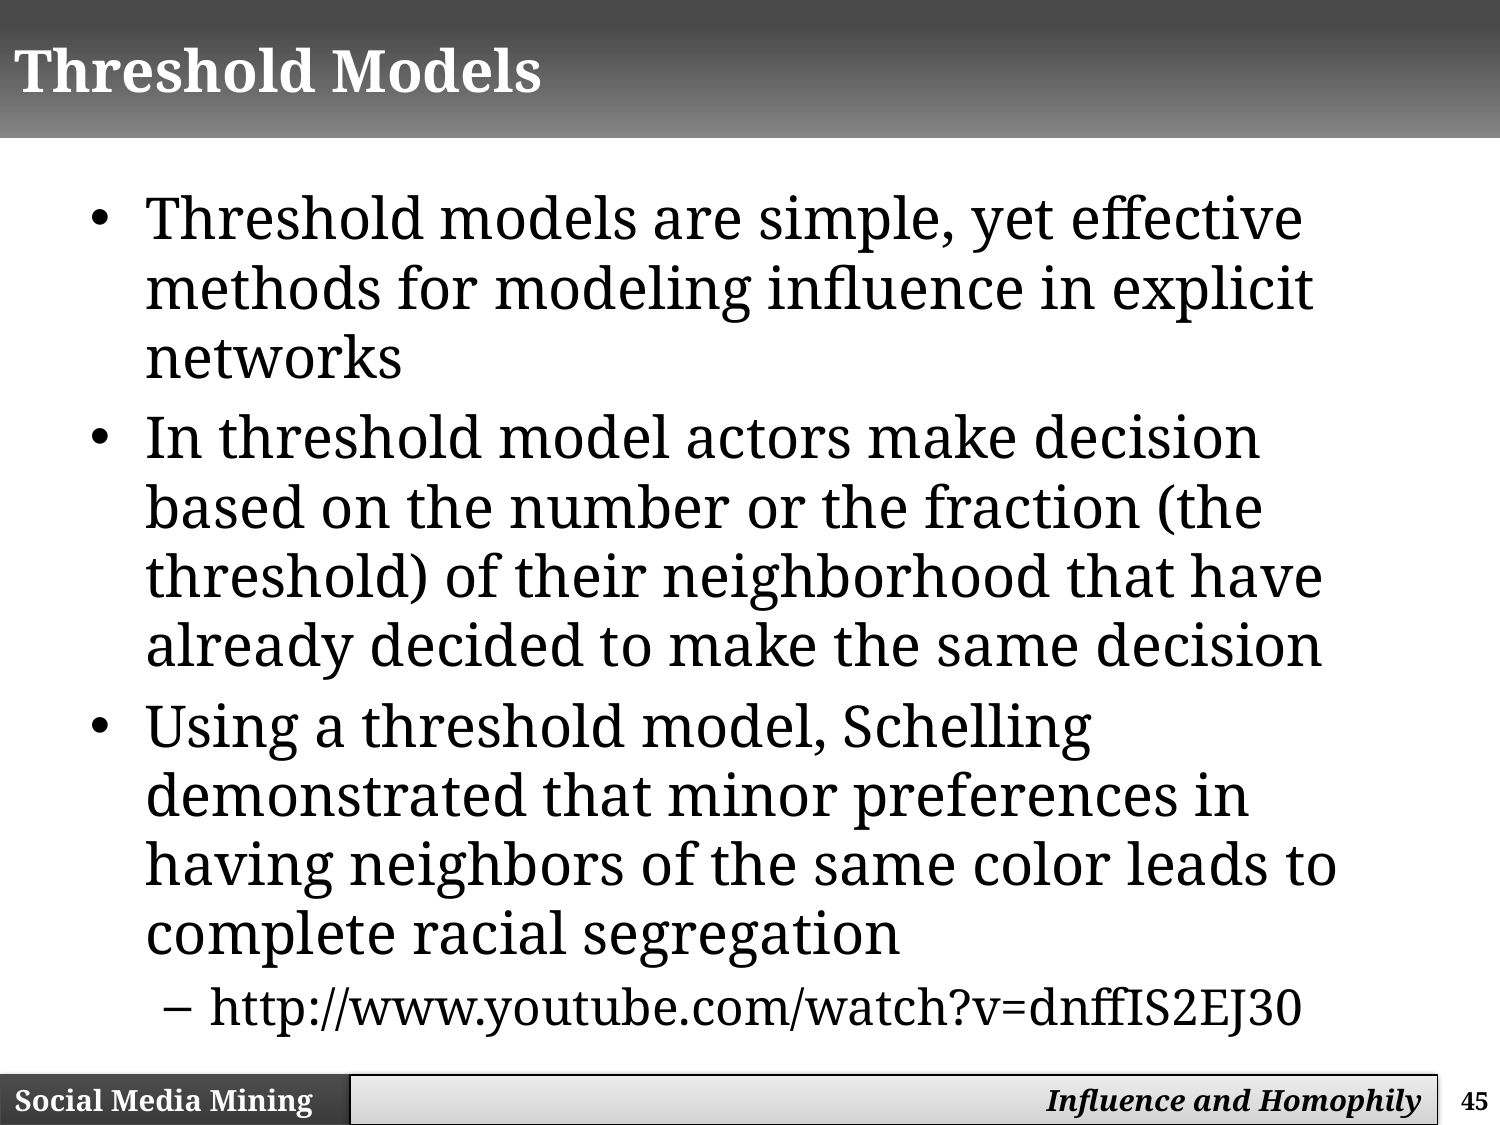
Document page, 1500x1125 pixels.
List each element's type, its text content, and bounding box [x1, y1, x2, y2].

title Threshold Models [0, 0, 1500, 138]
list Threshold models are simple, yet effective methods for modeling influence in explicit networks In threshold model actors make decision based on the number or the fraction (the threshold) of their neighborhood that have already decided to make the same decision Using a threshold model, Schelling demonstrated that minor preferences in having neighbors of the same color leads to complete racial segregation http://www.youtube.com/watch?v=dnffIS2EJ30 [75, 174, 1425, 1048]
